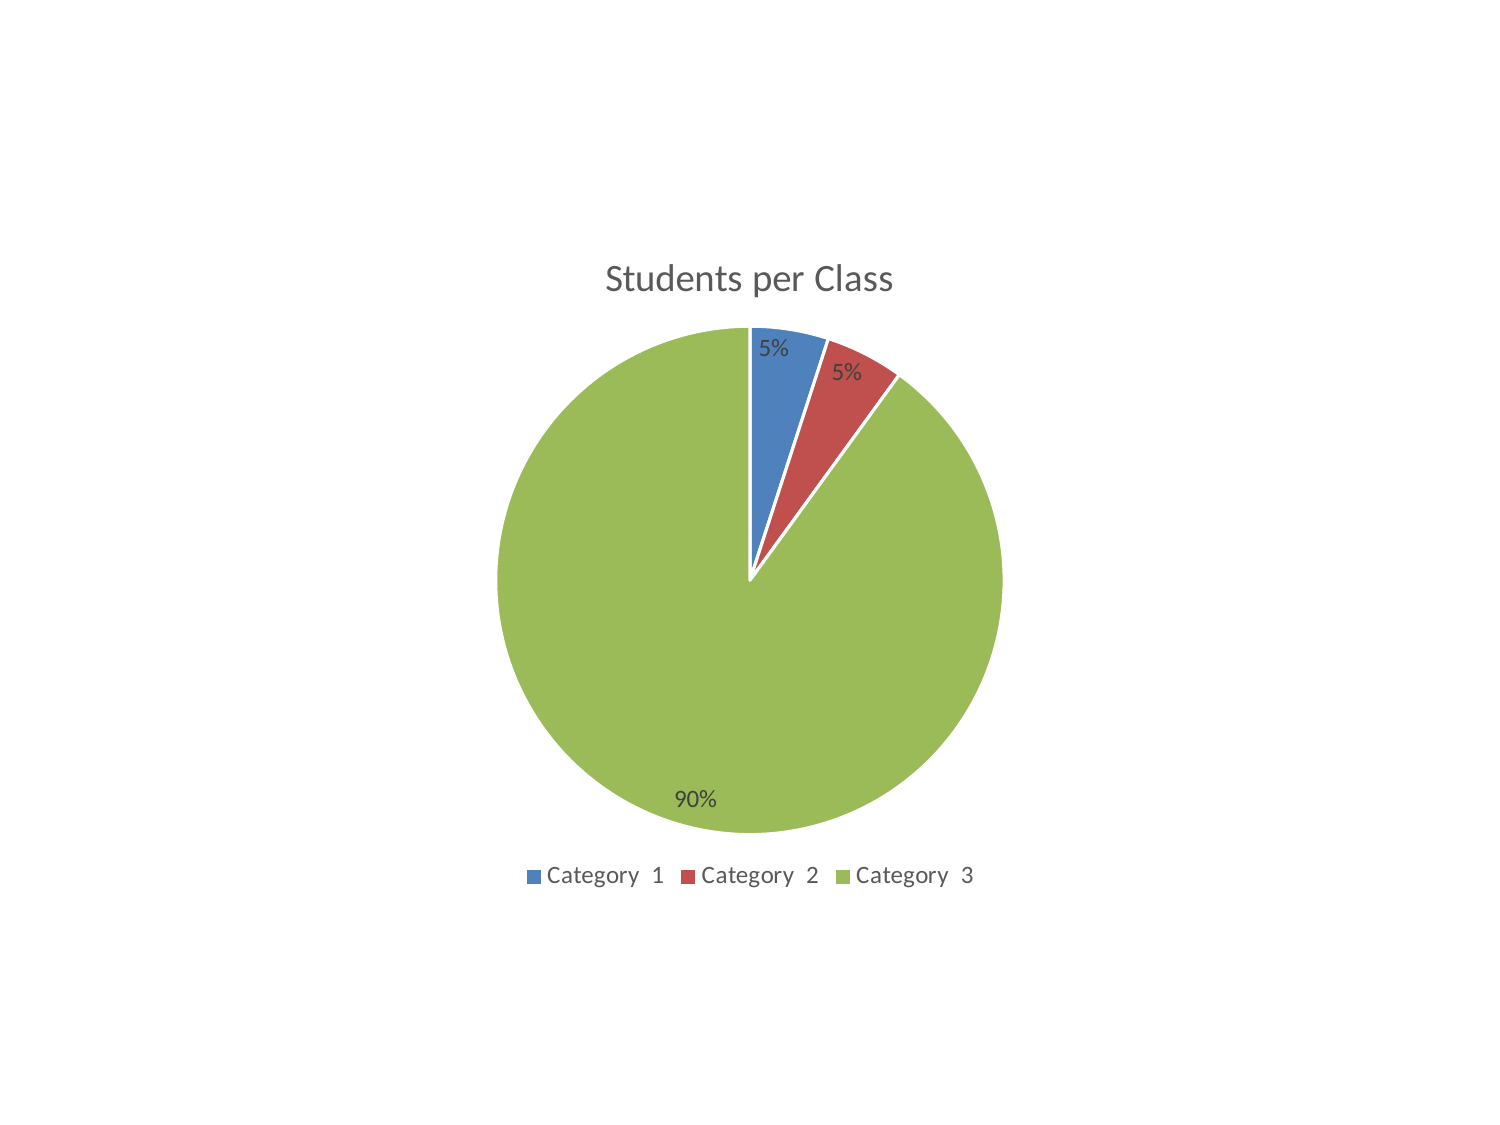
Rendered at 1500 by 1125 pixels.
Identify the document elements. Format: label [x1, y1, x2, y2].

chart [249, 228, 1251, 897]
